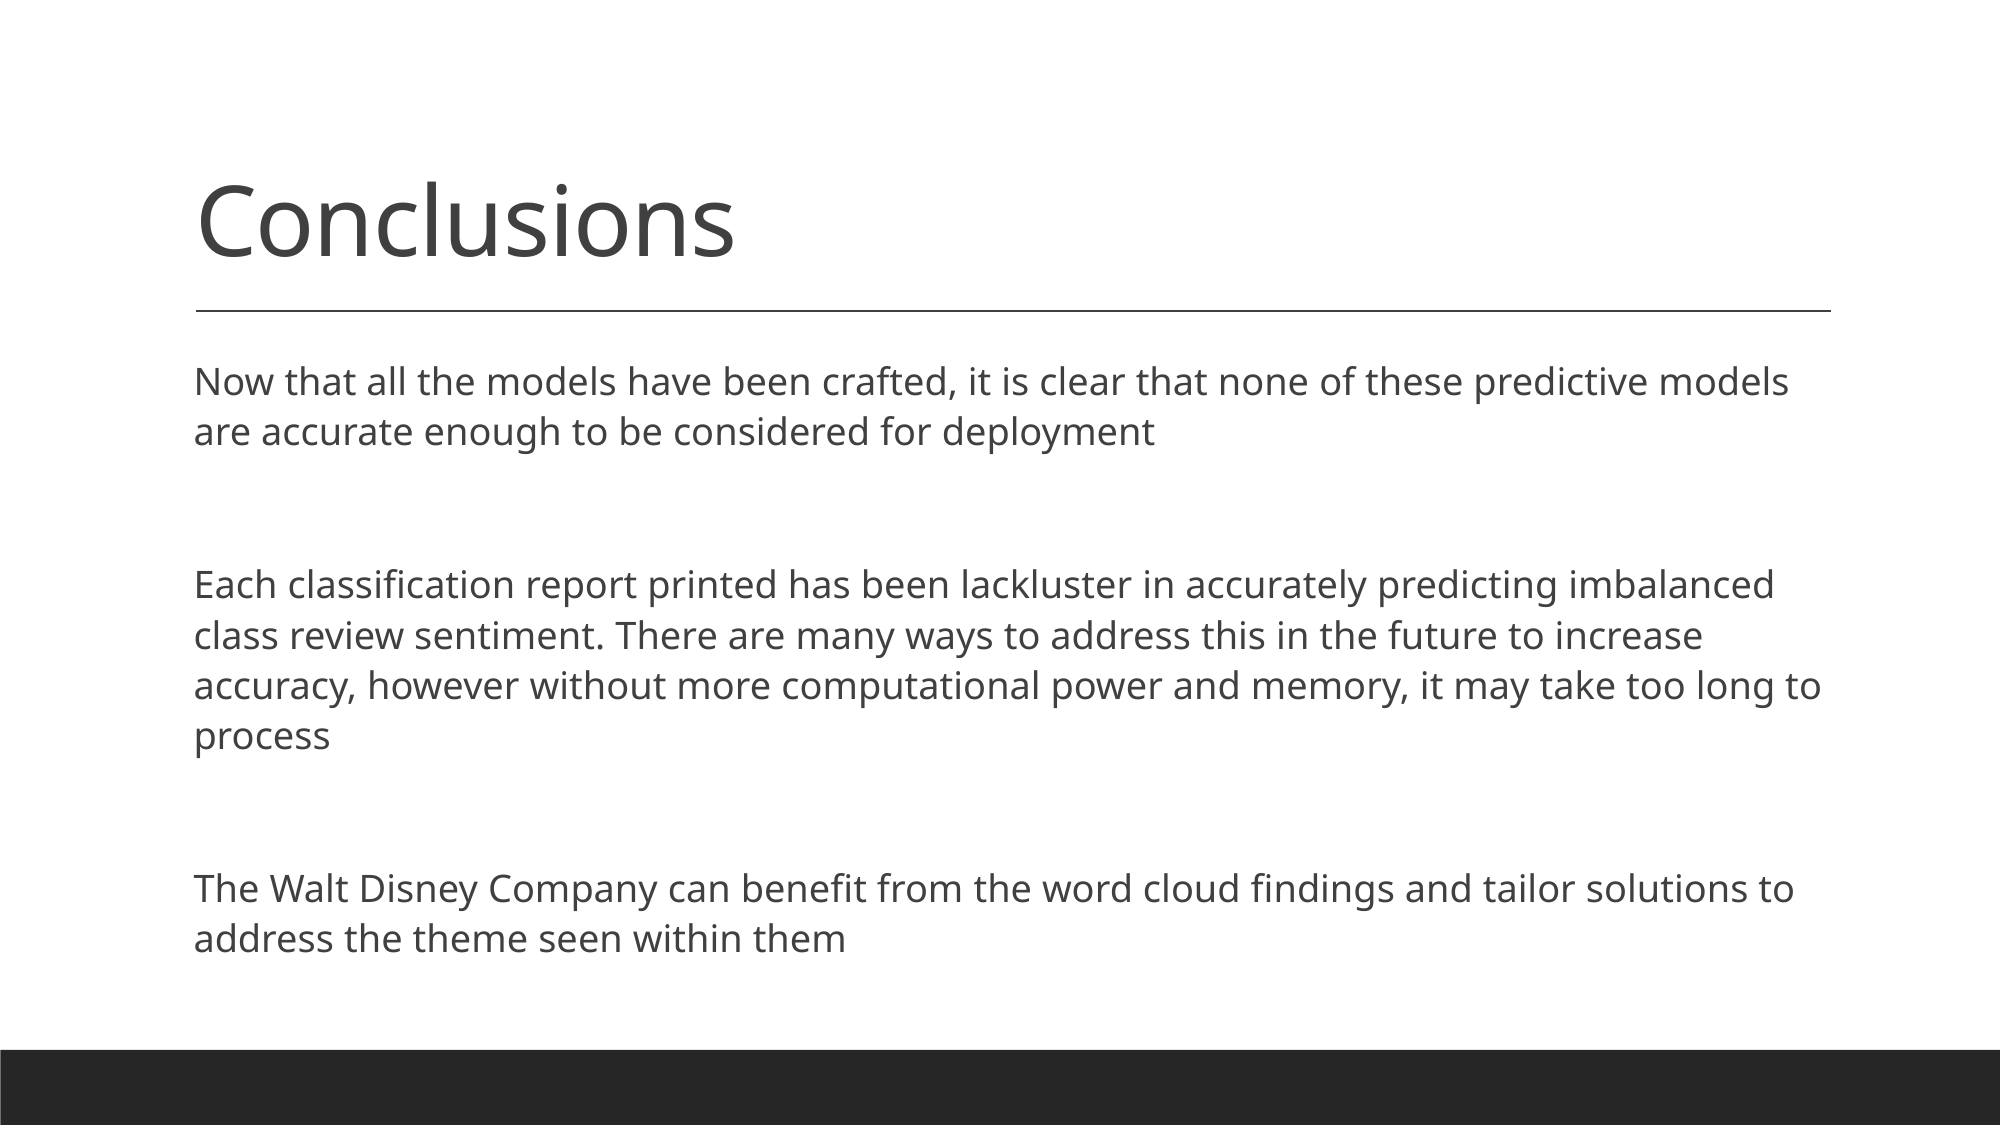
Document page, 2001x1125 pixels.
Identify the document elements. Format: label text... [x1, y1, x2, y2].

list Now that all the models have been crafted, it is clear that none of these predictive models are accurate enough to be considered for deployment Each classification report printed has been lackluster in accurately predicting imbalanced class review sentiment. There are many ways to address this in the future to increase accuracy, however without more computational power and memory, it may take too long to process The Walt Disney Company can benefit from the word cloud findings and tailor solutions to address the theme seen within them [180, 345, 1830, 974]
title Conclusions [180, 47, 1830, 285]
